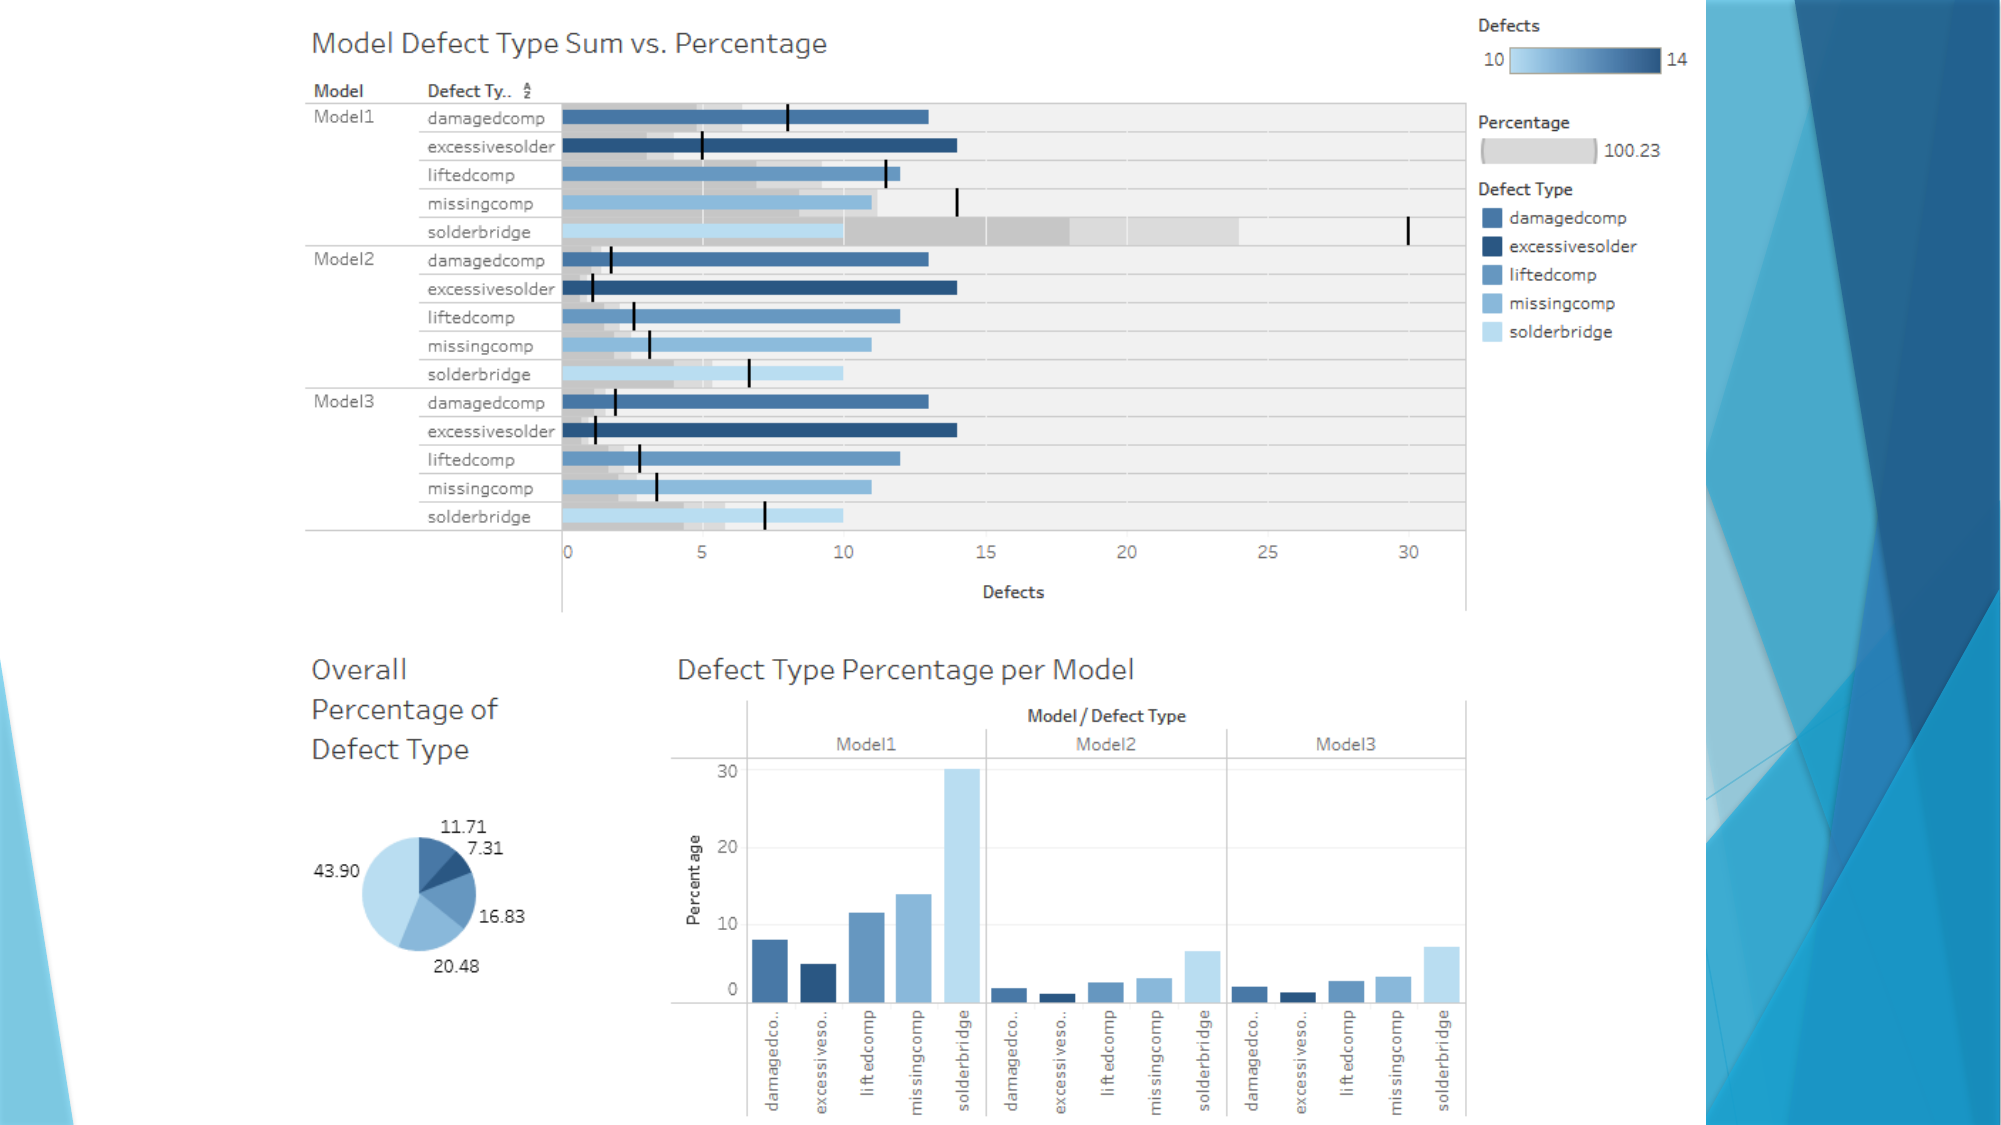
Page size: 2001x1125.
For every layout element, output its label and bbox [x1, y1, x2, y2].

list [294, 0, 1706, 1125]
